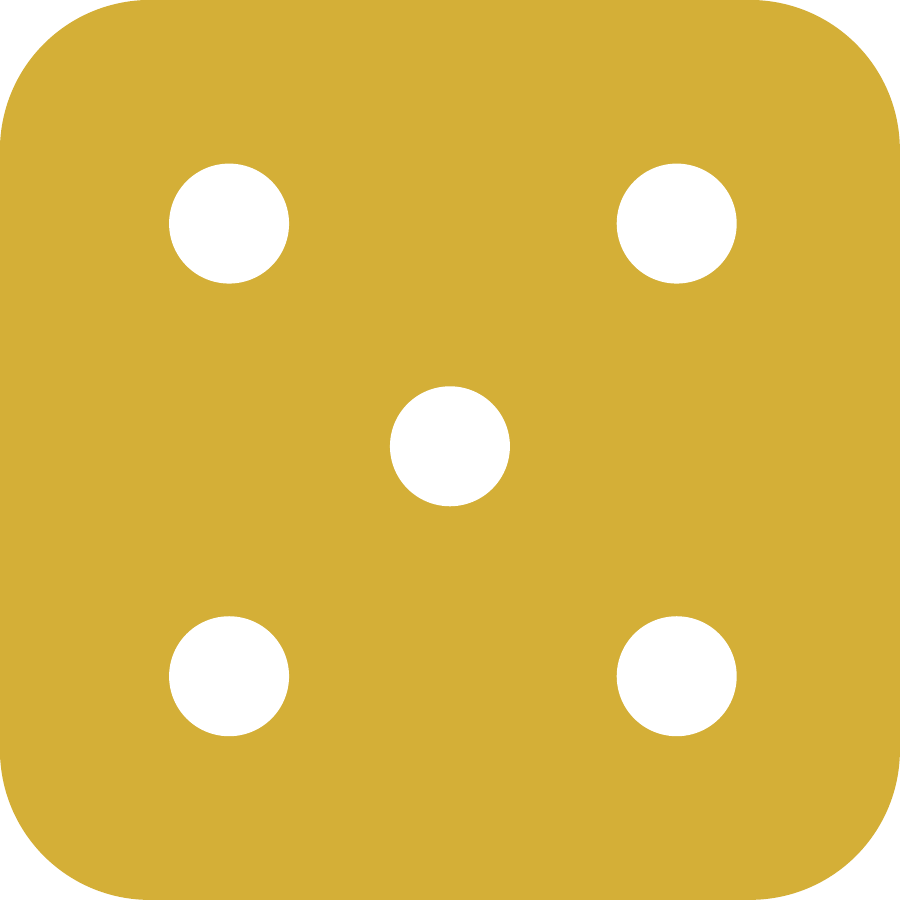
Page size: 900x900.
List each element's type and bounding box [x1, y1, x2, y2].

text_box [0, 0, 900, 900]
